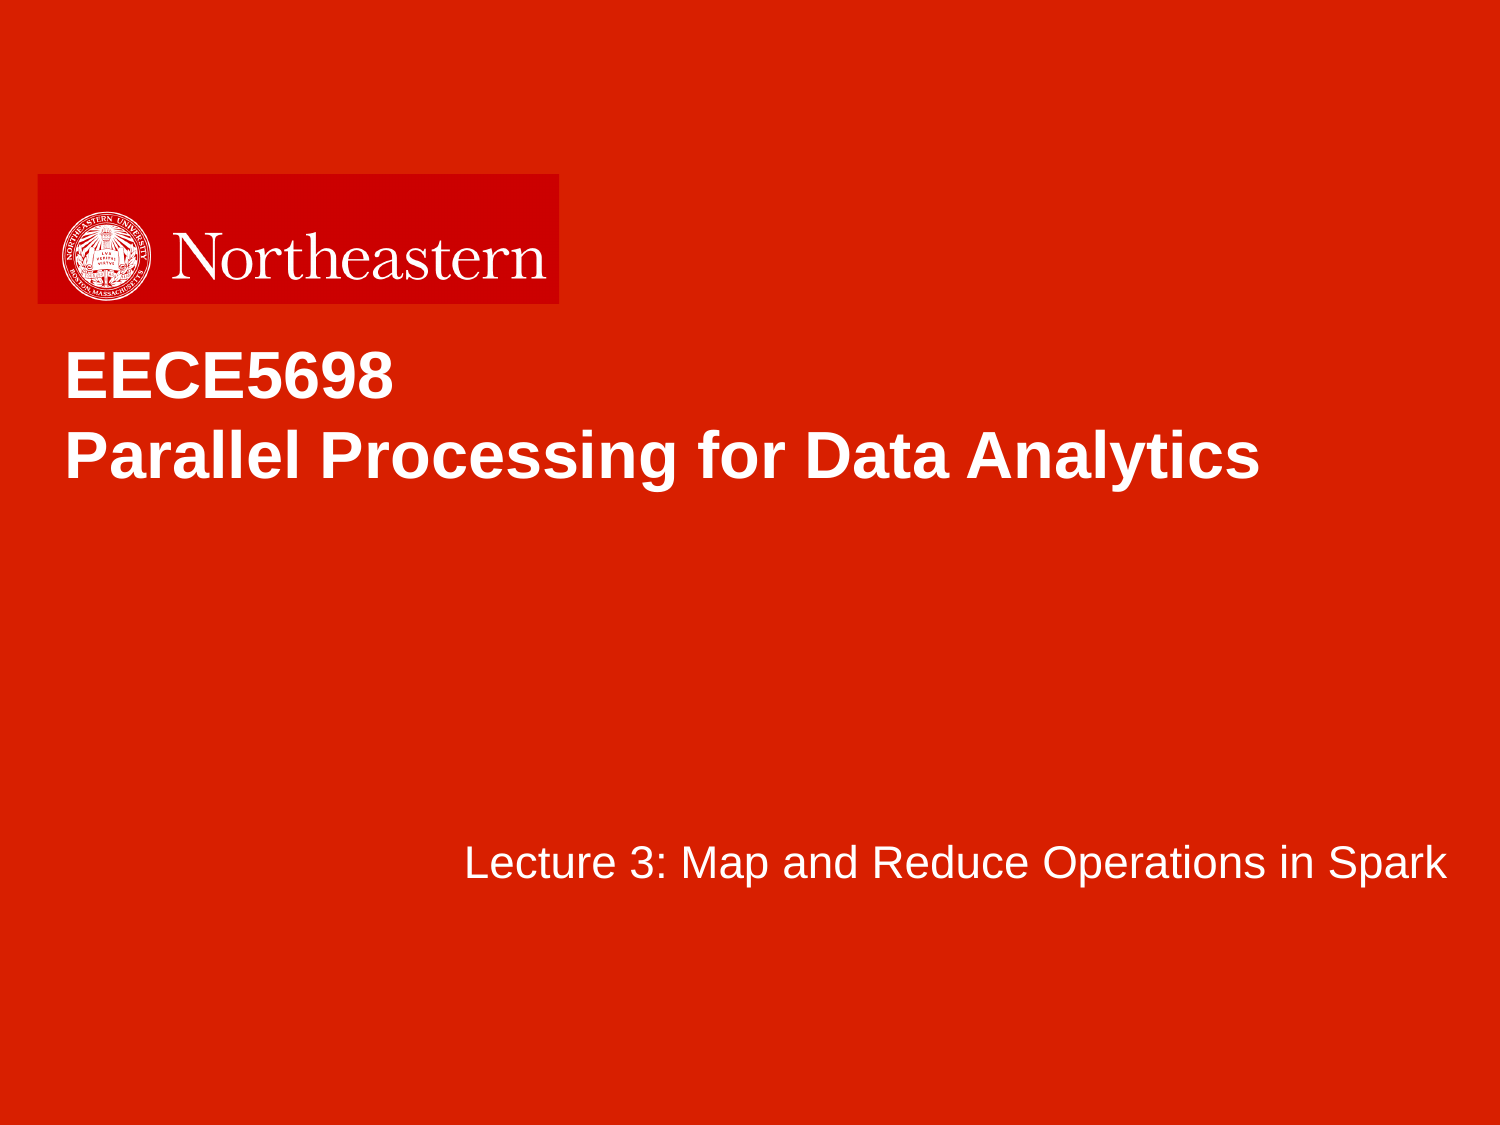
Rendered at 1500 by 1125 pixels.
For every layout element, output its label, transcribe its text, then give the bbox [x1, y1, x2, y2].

picture [37, 174, 560, 304]
text_box EECE5698 Parallel Processing for Data Analytics [50, 324, 1479, 500]
text_box Lecture 3: Map and Reduce Operations in Spark [150, 825, 1463, 895]
